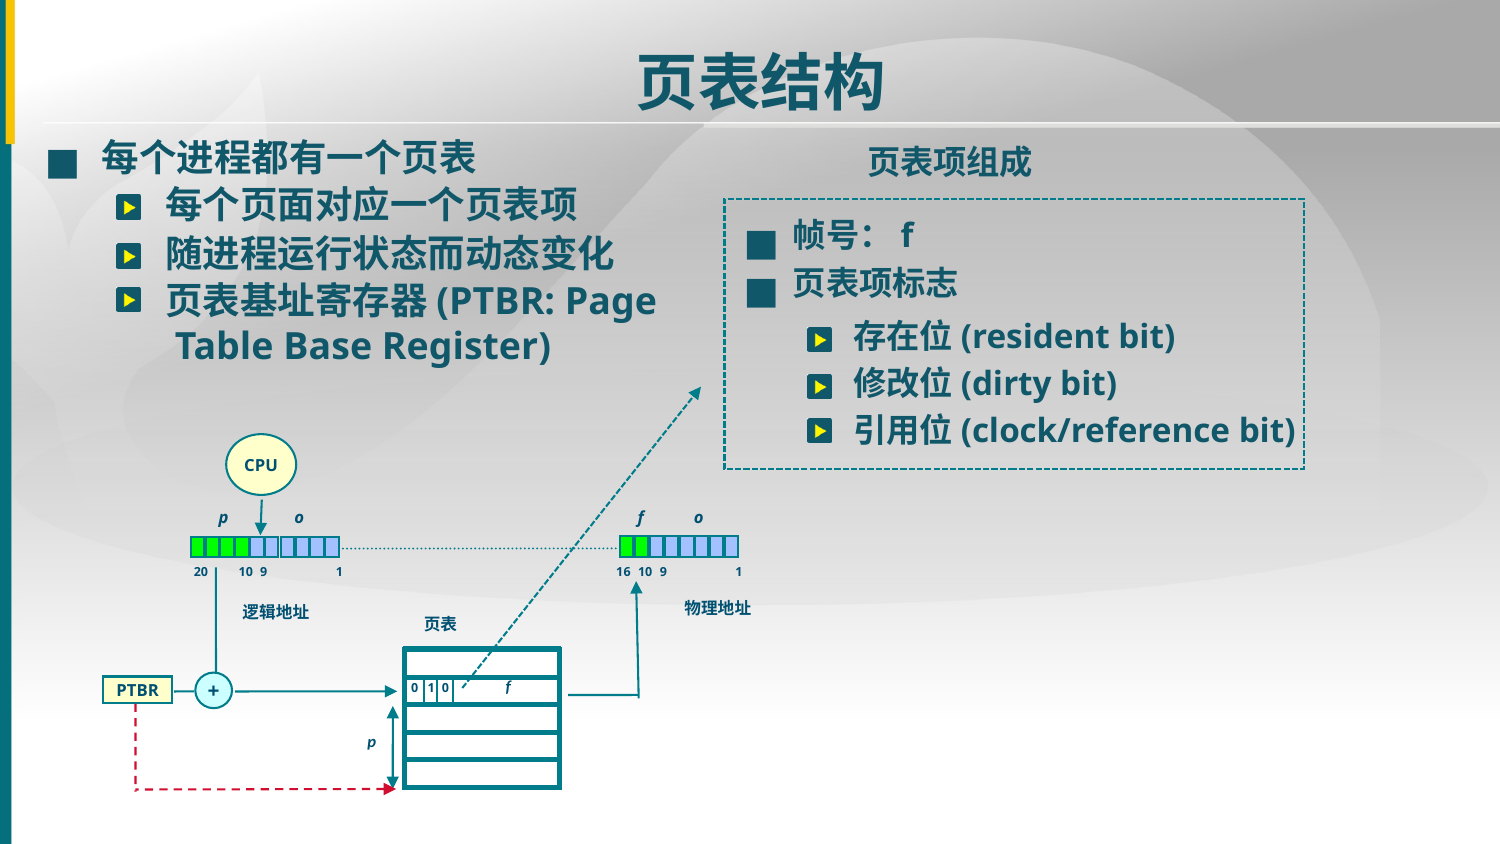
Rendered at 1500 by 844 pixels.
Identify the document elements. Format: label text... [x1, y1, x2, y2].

text_box 页表结构 [621, 35, 1500, 125]
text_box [462, 133, 1353, 689]
picture [0, 0, 1500, 844]
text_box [28, 126, 1213, 191]
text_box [74, 173, 456, 221]
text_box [727, 254, 1353, 458]
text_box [103, 433, 774, 792]
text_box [74, 291, 456, 376]
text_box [74, 222, 456, 284]
